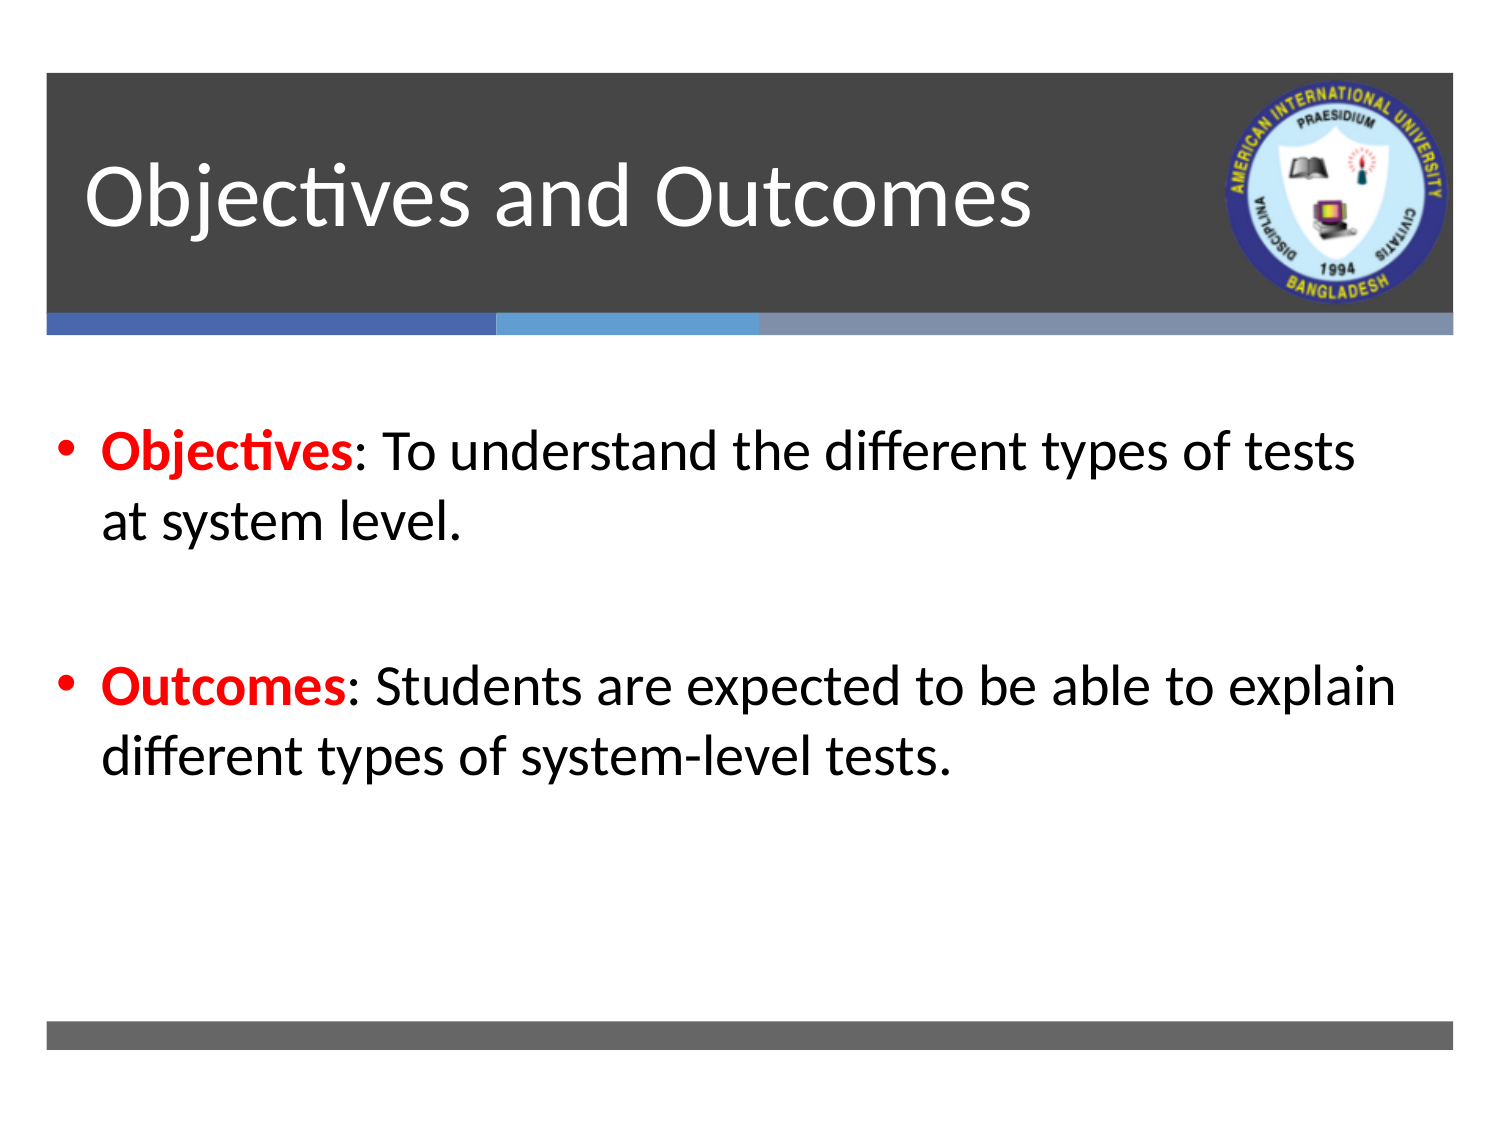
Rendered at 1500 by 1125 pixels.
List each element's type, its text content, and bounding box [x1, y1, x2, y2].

title Objectives and Outcomes [69, 73, 1351, 253]
text_box Objectives: To understand the different types of tests at system level. Outcomes: Students are expected to be able to explain different types of system-level tests. [41, 404, 1419, 795]
picture [1220, 75, 1454, 310]
